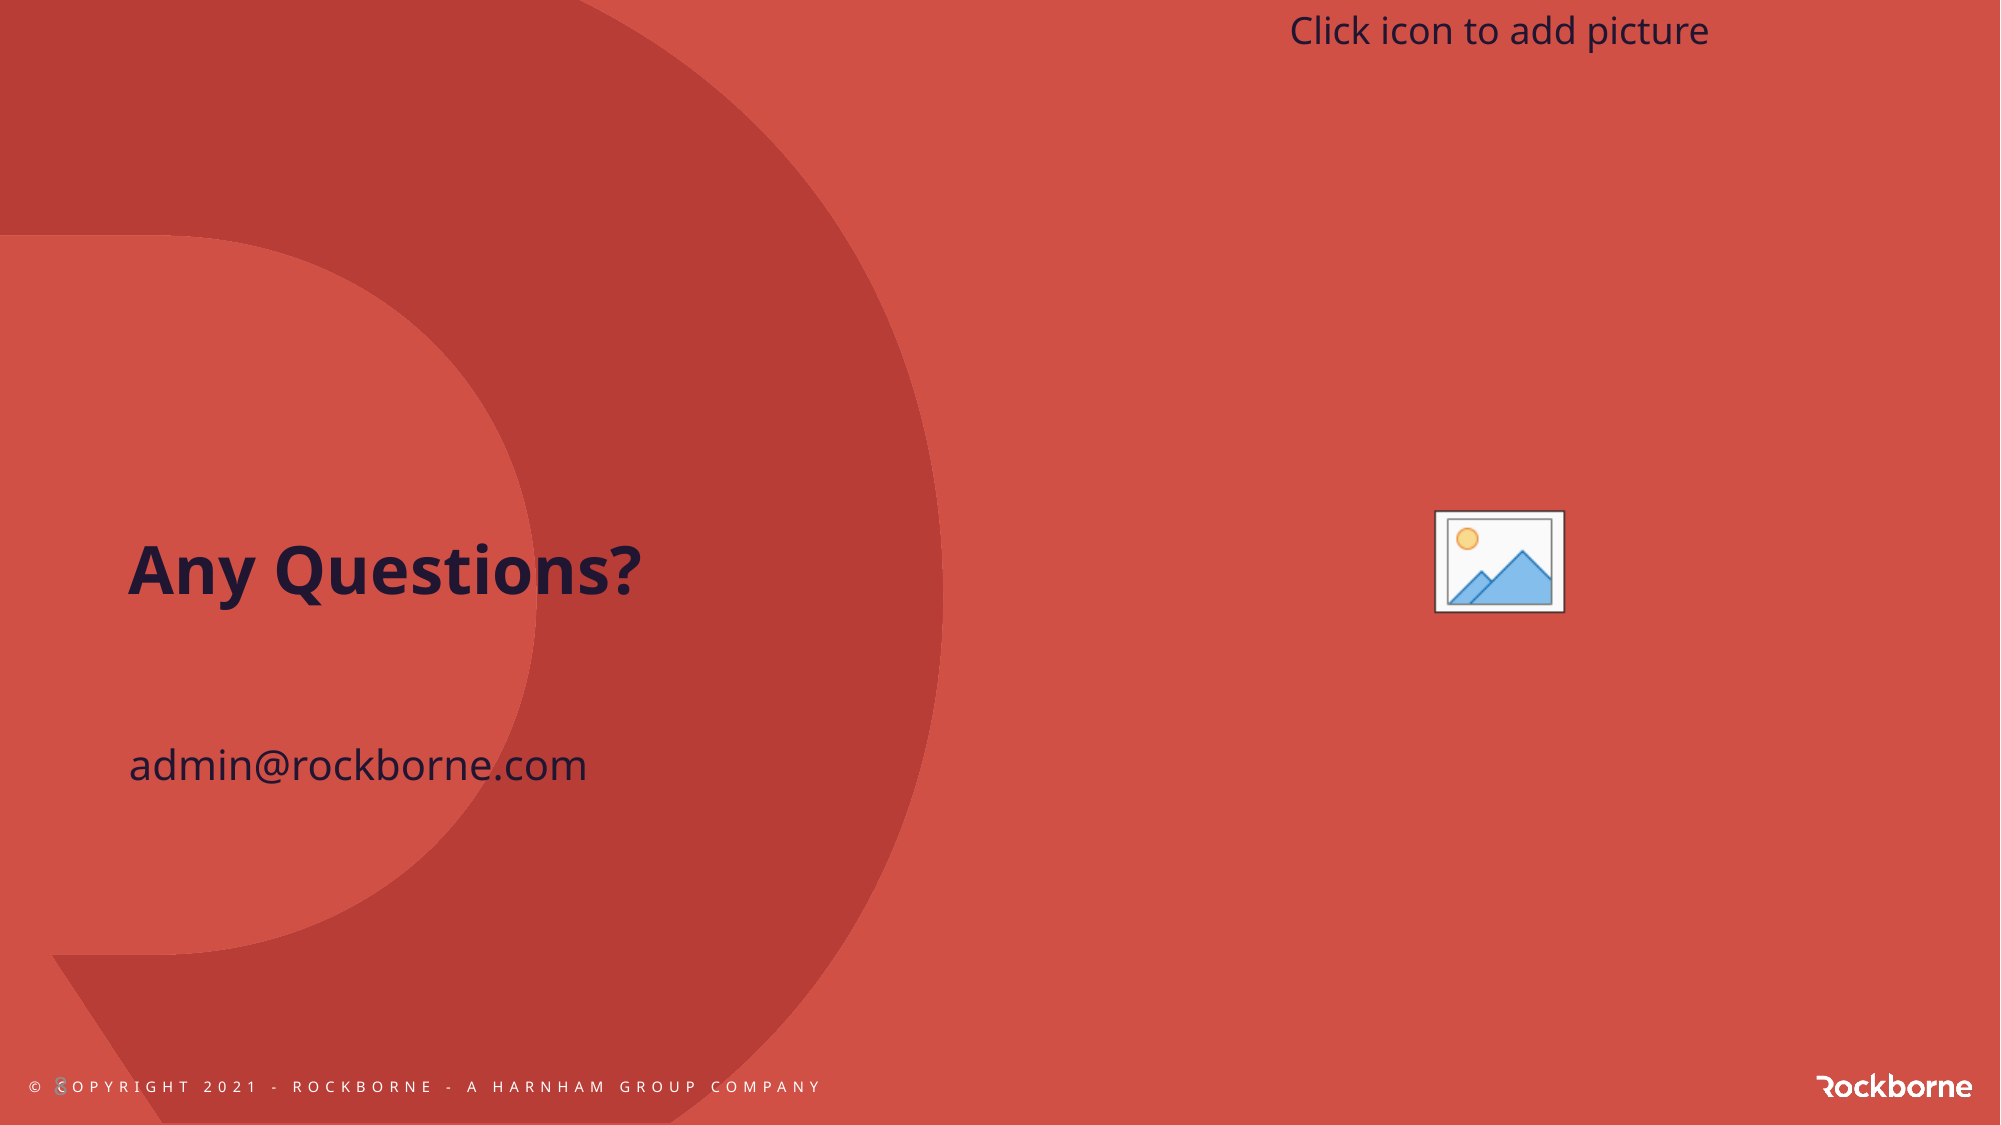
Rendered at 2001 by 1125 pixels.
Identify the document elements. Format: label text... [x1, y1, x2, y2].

text_box admin@rockborne.com [114, 736, 999, 841]
picture [0, 0, 2000, 1125]
slide_number 8 [0, 1078, 83, 1097]
text_box Any Questions? [114, 530, 999, 736]
